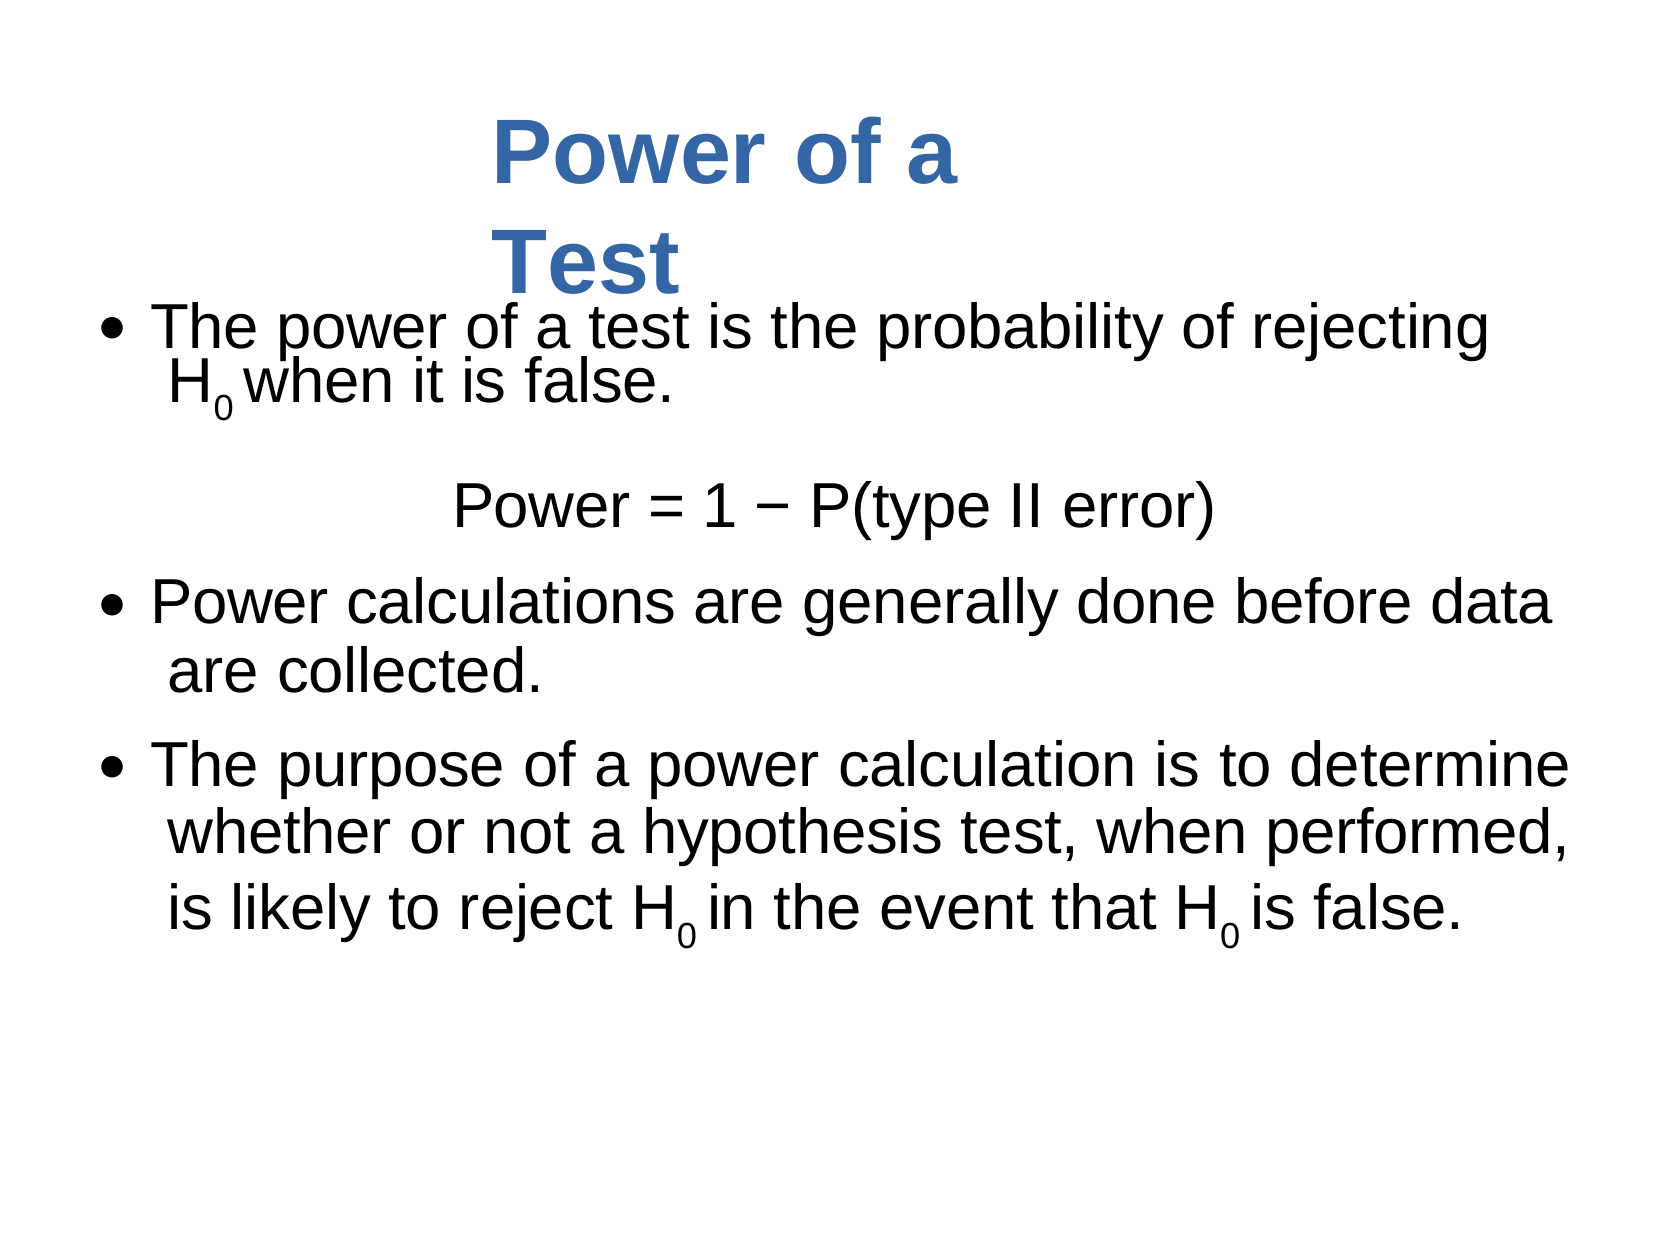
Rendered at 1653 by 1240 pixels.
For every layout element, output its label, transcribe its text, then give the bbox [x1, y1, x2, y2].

text_box ● [97, 304, 119, 341]
title Power of a Test [489, 89, 1165, 282]
text_box ● [97, 581, 119, 618]
text_box ● [97, 744, 119, 781]
text_box The power of a test is the probability of rejecting H0 when it is false. Power = 1 − P(type II error) Power calculations are generally done before data are collected. The purpose of a power calculation is to determine whether or not a hypothesis test, when performed, is likely to reject H0 in the event that H0 is false. [147, 282, 1571, 946]
